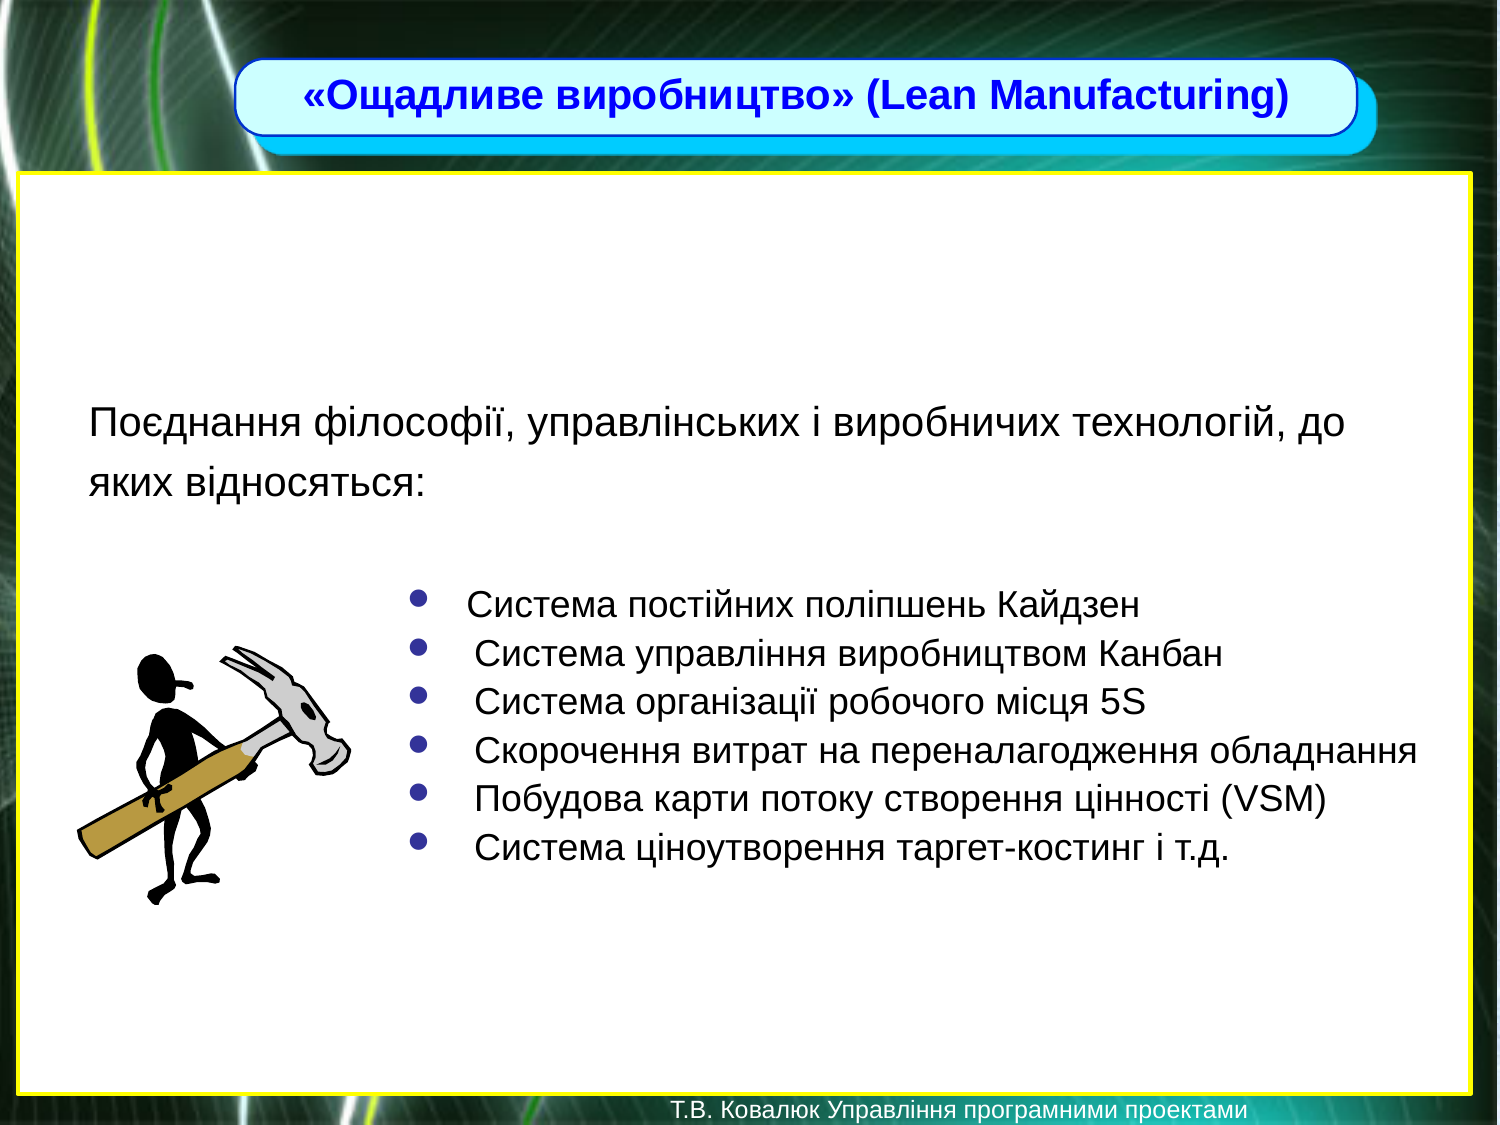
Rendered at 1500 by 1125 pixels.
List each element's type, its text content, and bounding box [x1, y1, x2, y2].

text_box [229, 53, 1378, 156]
picture [0, 0, 1500, 1125]
text_box Поєднання філософії, управлінських і виробничих технологій, до яких відносяться: [88, 385, 1424, 506]
text_box Система постійних поліпшень Кайдзен Система управління виробництвом Канбан Система організації робочого місця 5S Скорочення витрат на переналагодження обладнання Побудова карти потоку створення цінності (VSM) Система ціноутворення таргет-костинг і т.д. [407, 589, 1424, 868]
